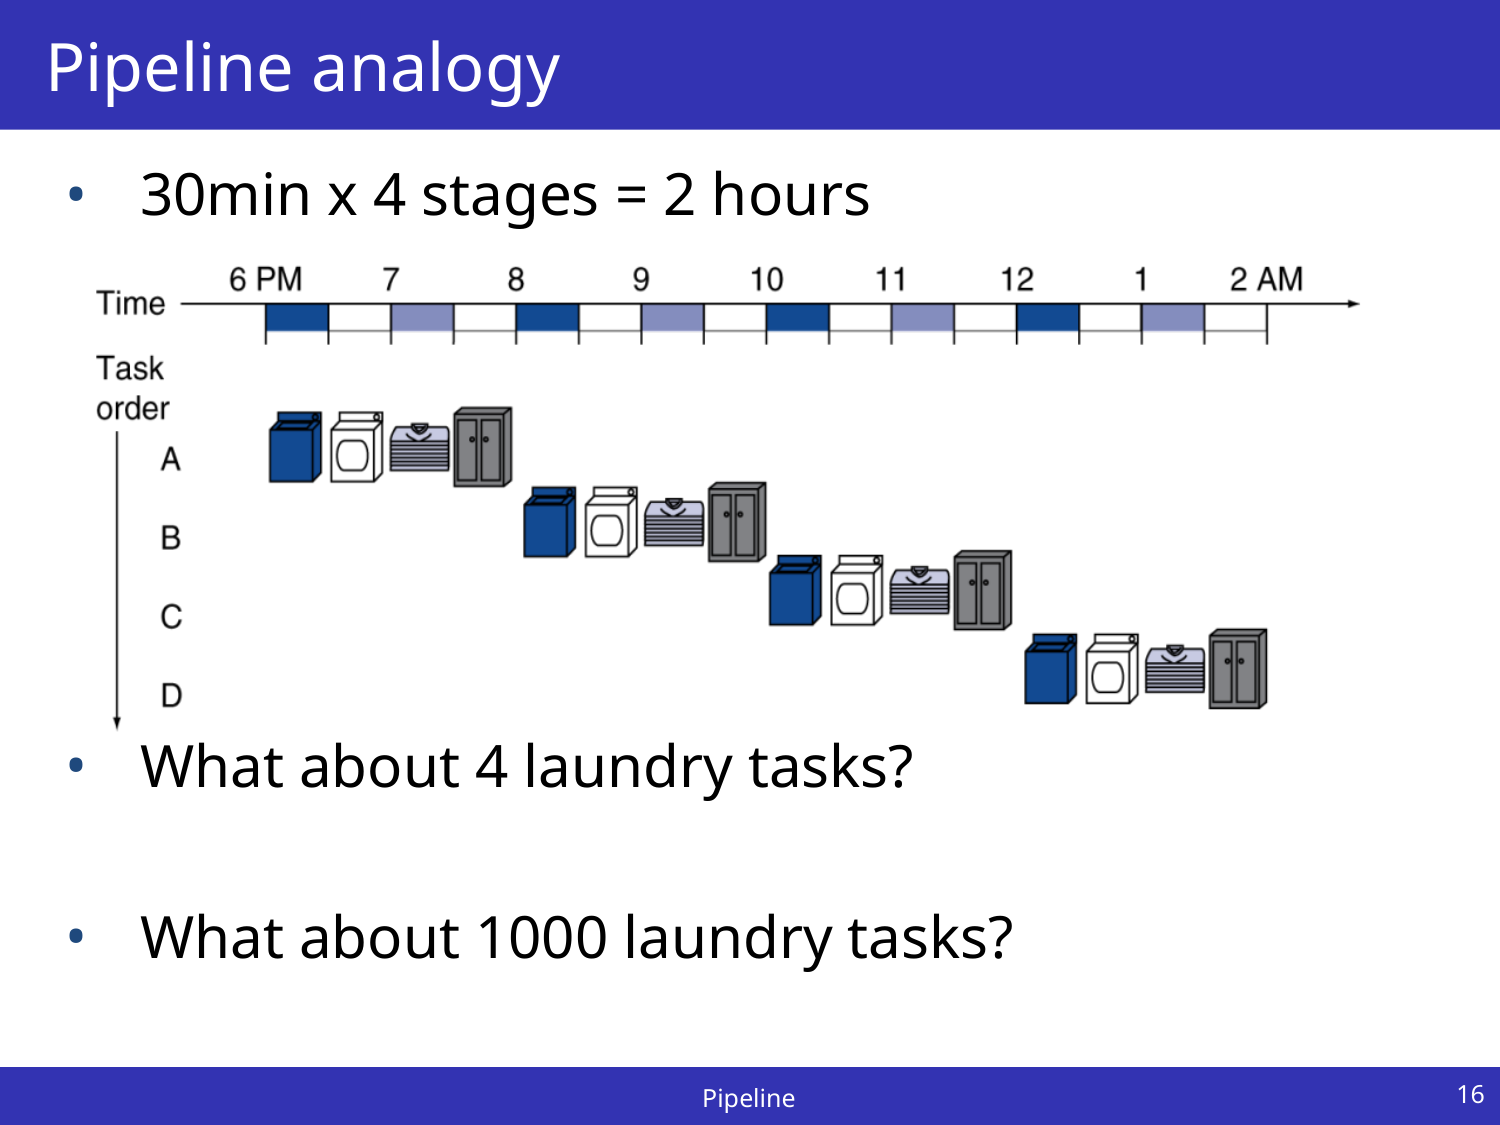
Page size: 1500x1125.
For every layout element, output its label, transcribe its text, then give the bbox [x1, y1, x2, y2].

slide_number 16 [1325, 1067, 1500, 1125]
picture [95, 262, 1361, 748]
title Pipeline analogy [0, 0, 1500, 130]
